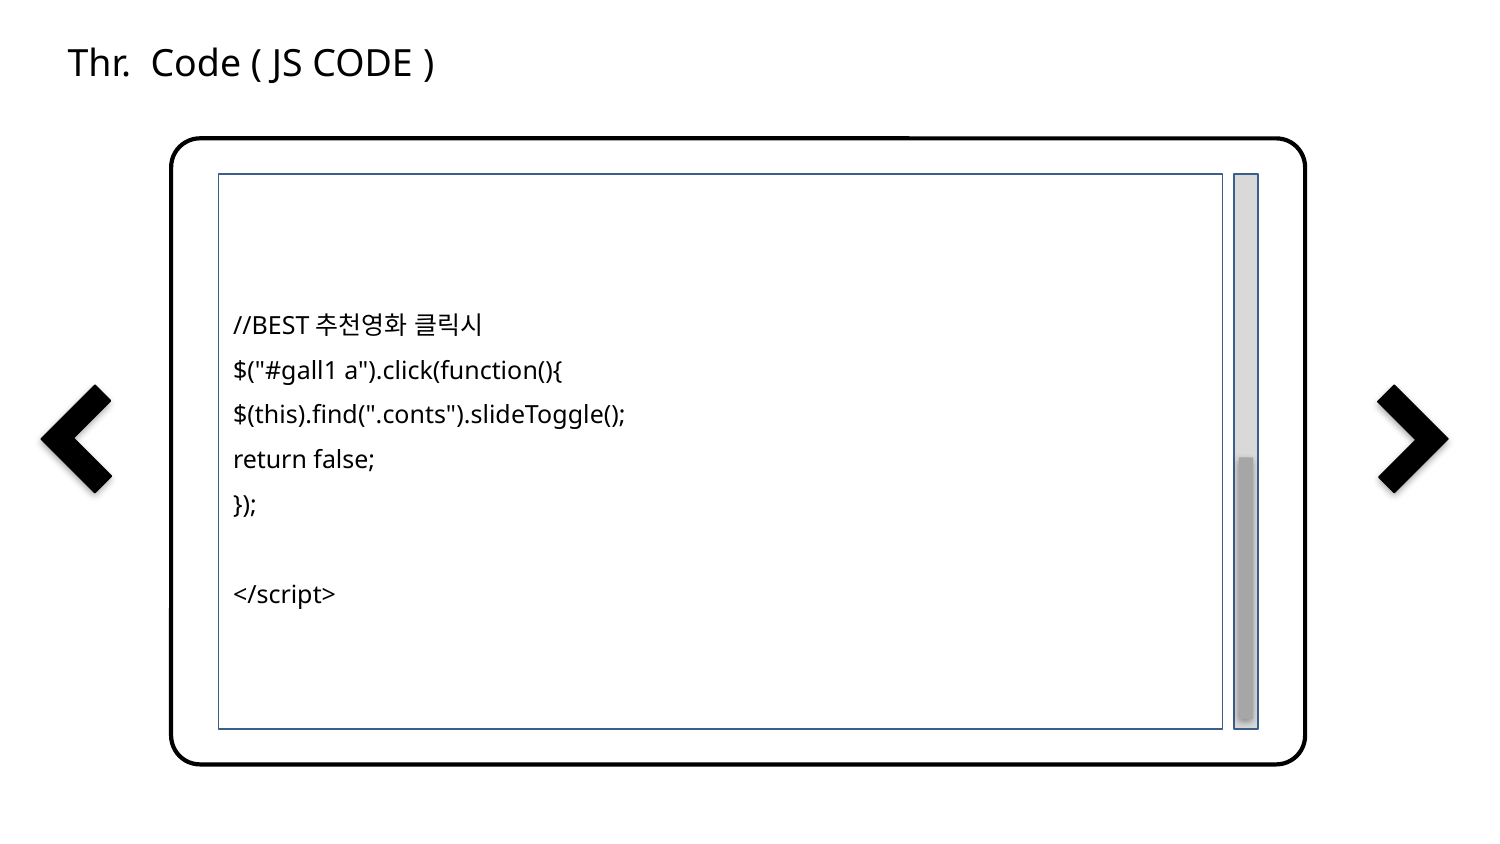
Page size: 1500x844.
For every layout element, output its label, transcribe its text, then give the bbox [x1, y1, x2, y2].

text_box //BEST추천영화 클릭시 $("#gall1 a").click(function(){ $(this).find(".conts").slideToggle(); return false; }); </script> [216, 172, 1224, 731]
text_box [40, 384, 112, 494]
text_box [1238, 457, 1254, 720]
text_box [1232, 172, 1260, 731]
text_box [1377, 384, 1449, 494]
text_box Thr. Code ( JS CODE ) [53, 32, 1081, 92]
text_box [168, 136, 1308, 767]
